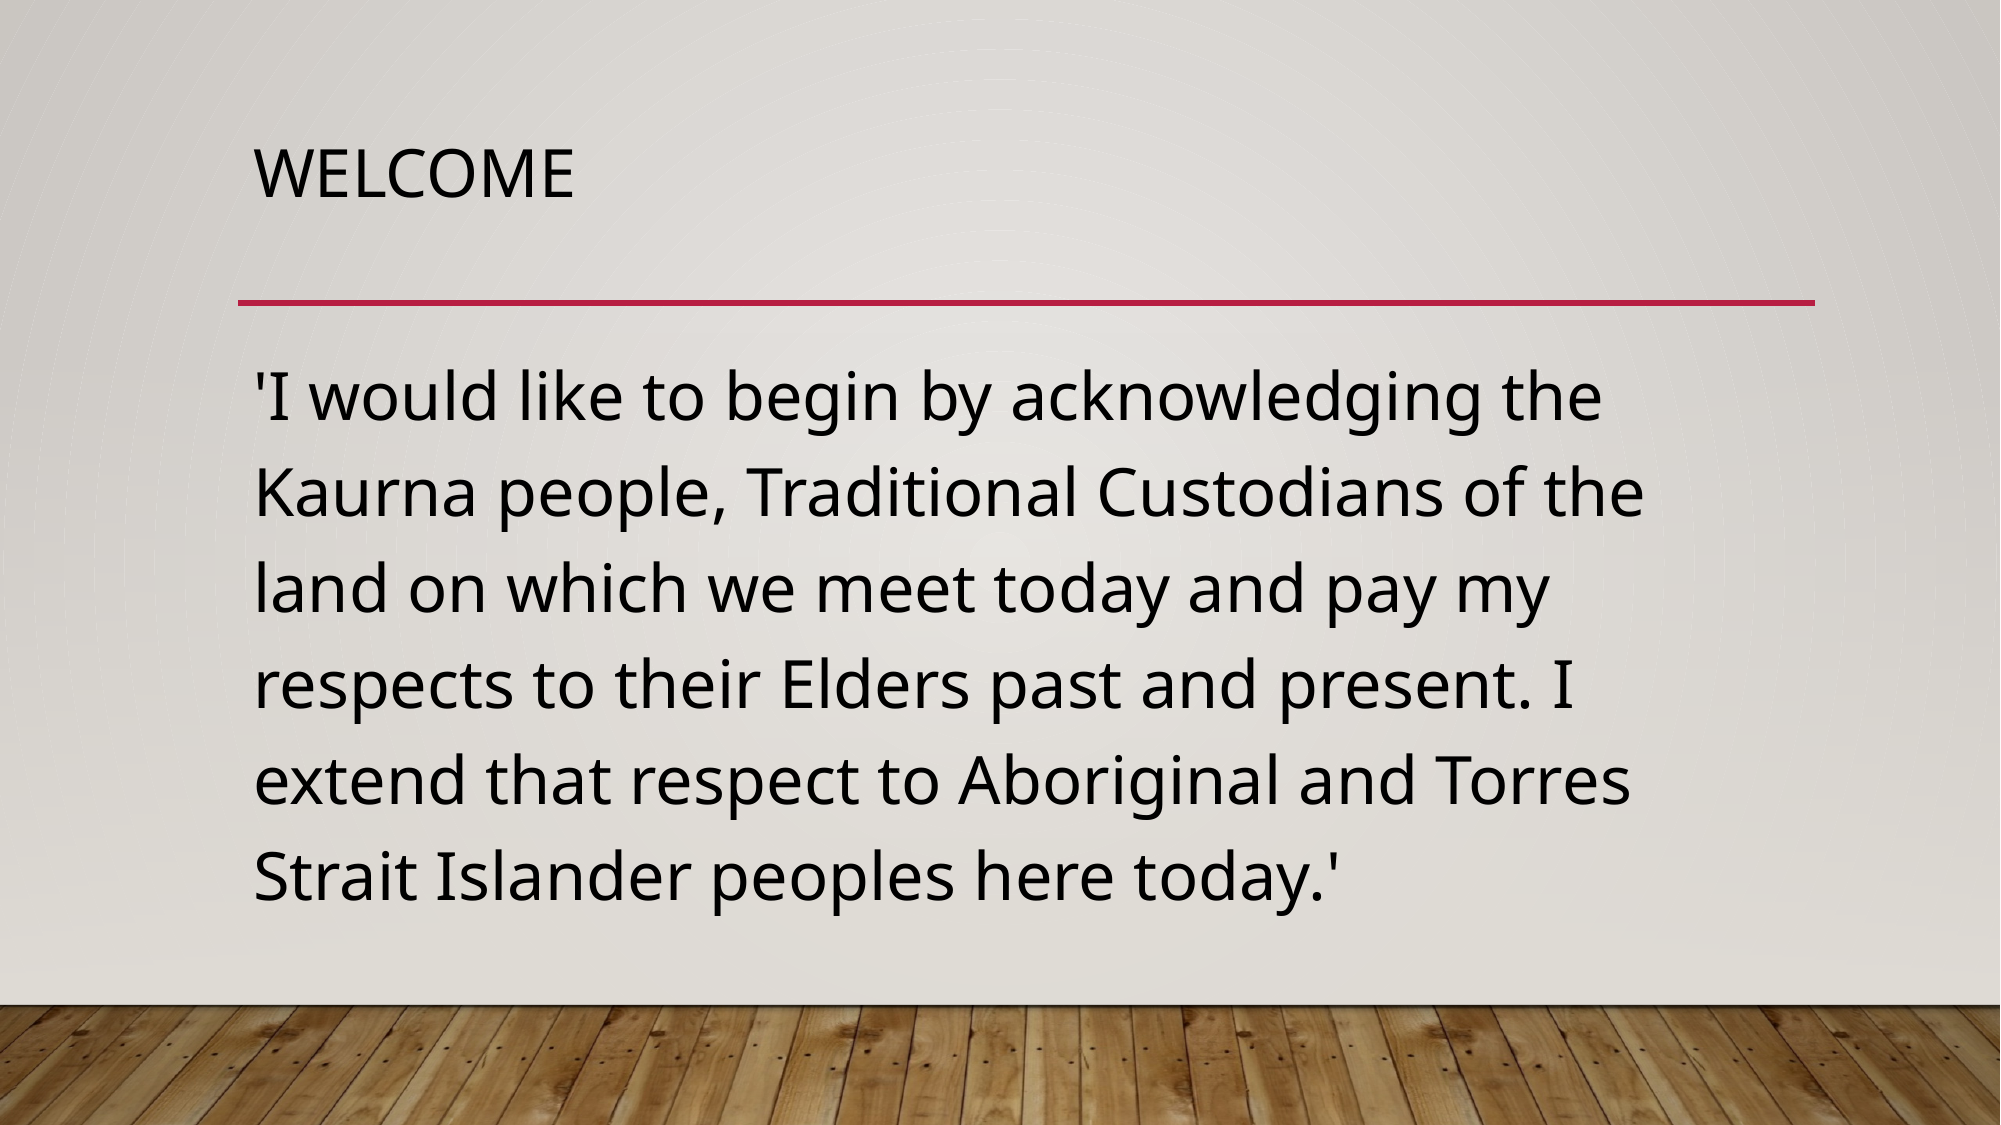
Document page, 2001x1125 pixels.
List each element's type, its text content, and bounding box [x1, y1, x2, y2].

picture [0, 1005, 2000, 1125]
list 'I would like to begin by acknowledging the Kaurna people, Traditional Custodians of the land on which we meet today and pay my respects to their Elders past and present. I extend that respect to Aboriginal and Torres Strait Islander peoples here today.' [238, 330, 1814, 897]
title Welcome [238, 131, 1814, 305]
